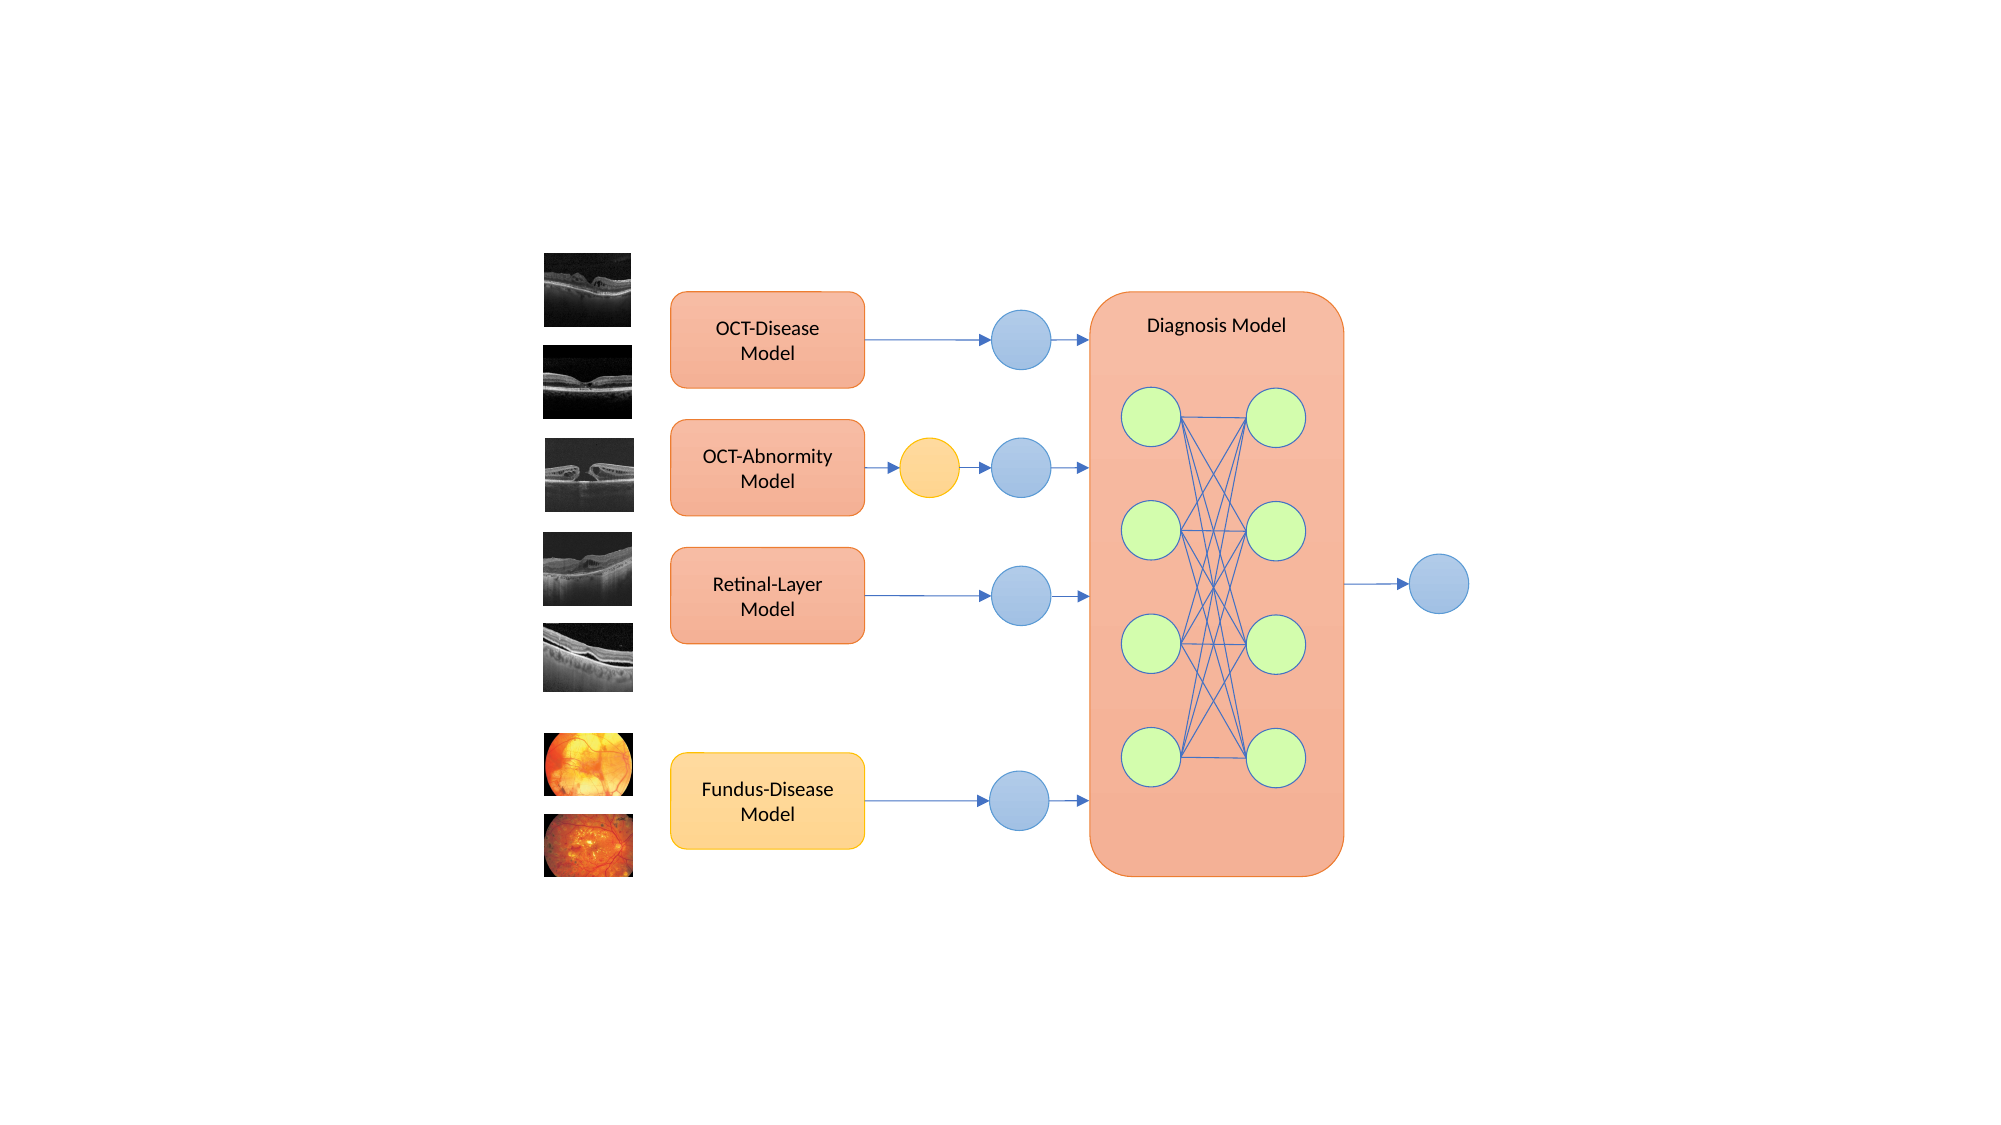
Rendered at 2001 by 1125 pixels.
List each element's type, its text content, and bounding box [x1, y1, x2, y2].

picture [543, 253, 631, 327]
text_box Fundus-Disease Model [670, 752, 866, 850]
text_box [1247, 614, 1307, 675]
text_box [1120, 500, 1180, 561]
picture [544, 438, 634, 512]
text_box [1120, 613, 1180, 674]
text_box [991, 565, 1052, 627]
picture [543, 814, 633, 877]
text_box [1408, 553, 1470, 615]
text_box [1180, 416, 1247, 530]
text_box [989, 770, 1050, 832]
text_box OCT-Abnormity Model [670, 419, 866, 517]
text_box [899, 437, 960, 499]
picture [542, 623, 633, 692]
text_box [1180, 531, 1247, 644]
text_box OCT-Disease Model [670, 291, 866, 389]
picture [542, 345, 632, 419]
text_box [1245, 727, 1307, 789]
text_box [991, 437, 1052, 499]
text_box [1120, 726, 1182, 788]
text_box Retinal-Layer Model [670, 546, 866, 645]
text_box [1180, 644, 1247, 758]
text_box [991, 309, 1052, 371]
text_box [1247, 500, 1307, 562]
text_box Diagnosis Model [1089, 291, 1345, 878]
text_box [1245, 387, 1307, 449]
picture [542, 532, 632, 606]
picture [543, 733, 633, 796]
text_box [1120, 386, 1182, 448]
